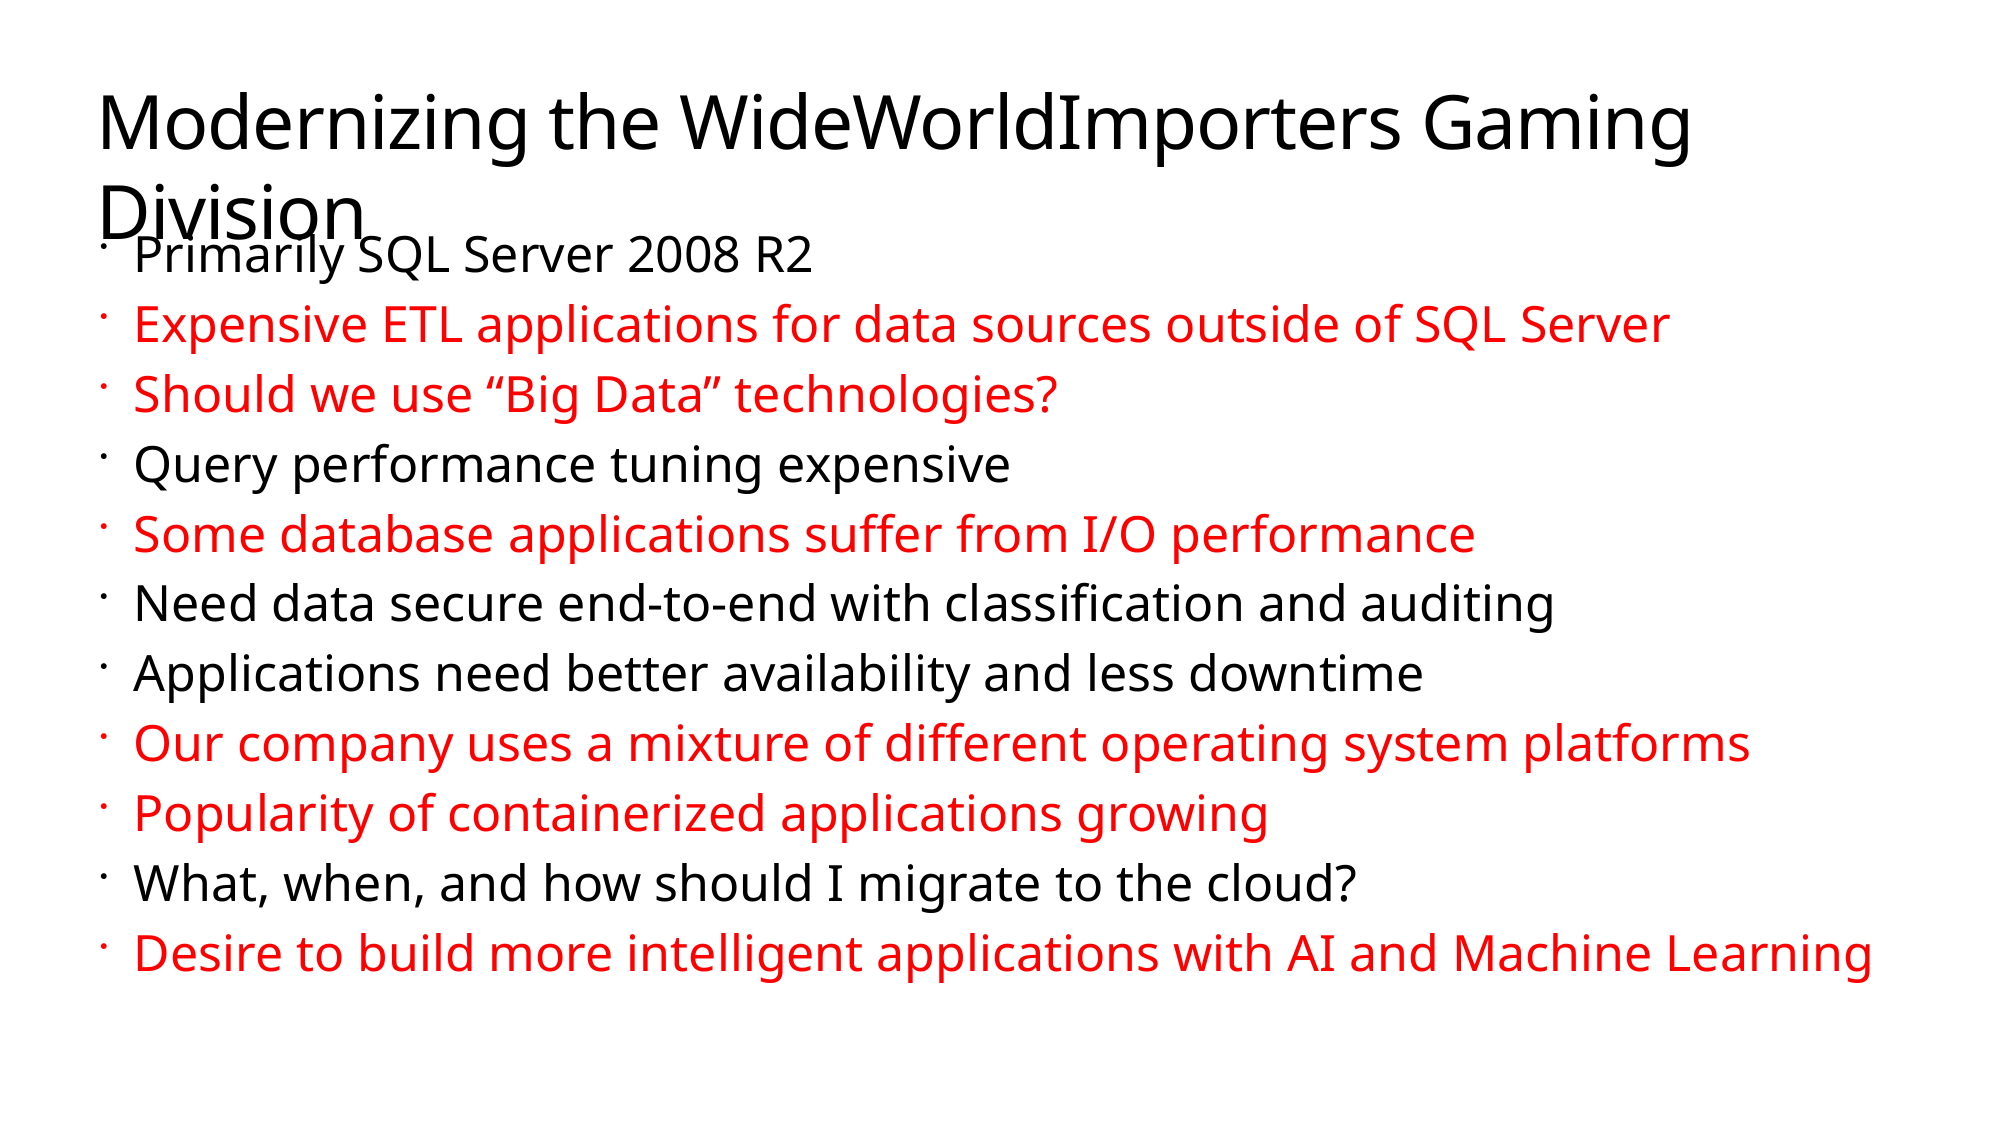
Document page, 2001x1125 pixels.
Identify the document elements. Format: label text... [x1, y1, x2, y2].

title Modernizing the WideWorldImporters Gaming Division [96, 75, 1965, 257]
list Primarily SQL Server 2008 R2 Expensive ETL applications for data sources outside of SQL Server Should we use “Big Data” technologies? Query performance tuning expensive Some database applications suffer from I/O performance Need data secure end-to-end with classification and auditing Applications need better availability and less downtime Our company uses a mixture of different operating system platforms Popularity of containerized applications growing What, when, and how should I migrate to the cloud? Desire to build more intelligent applications with AI and Machine Learning [96, 222, 1904, 1010]
